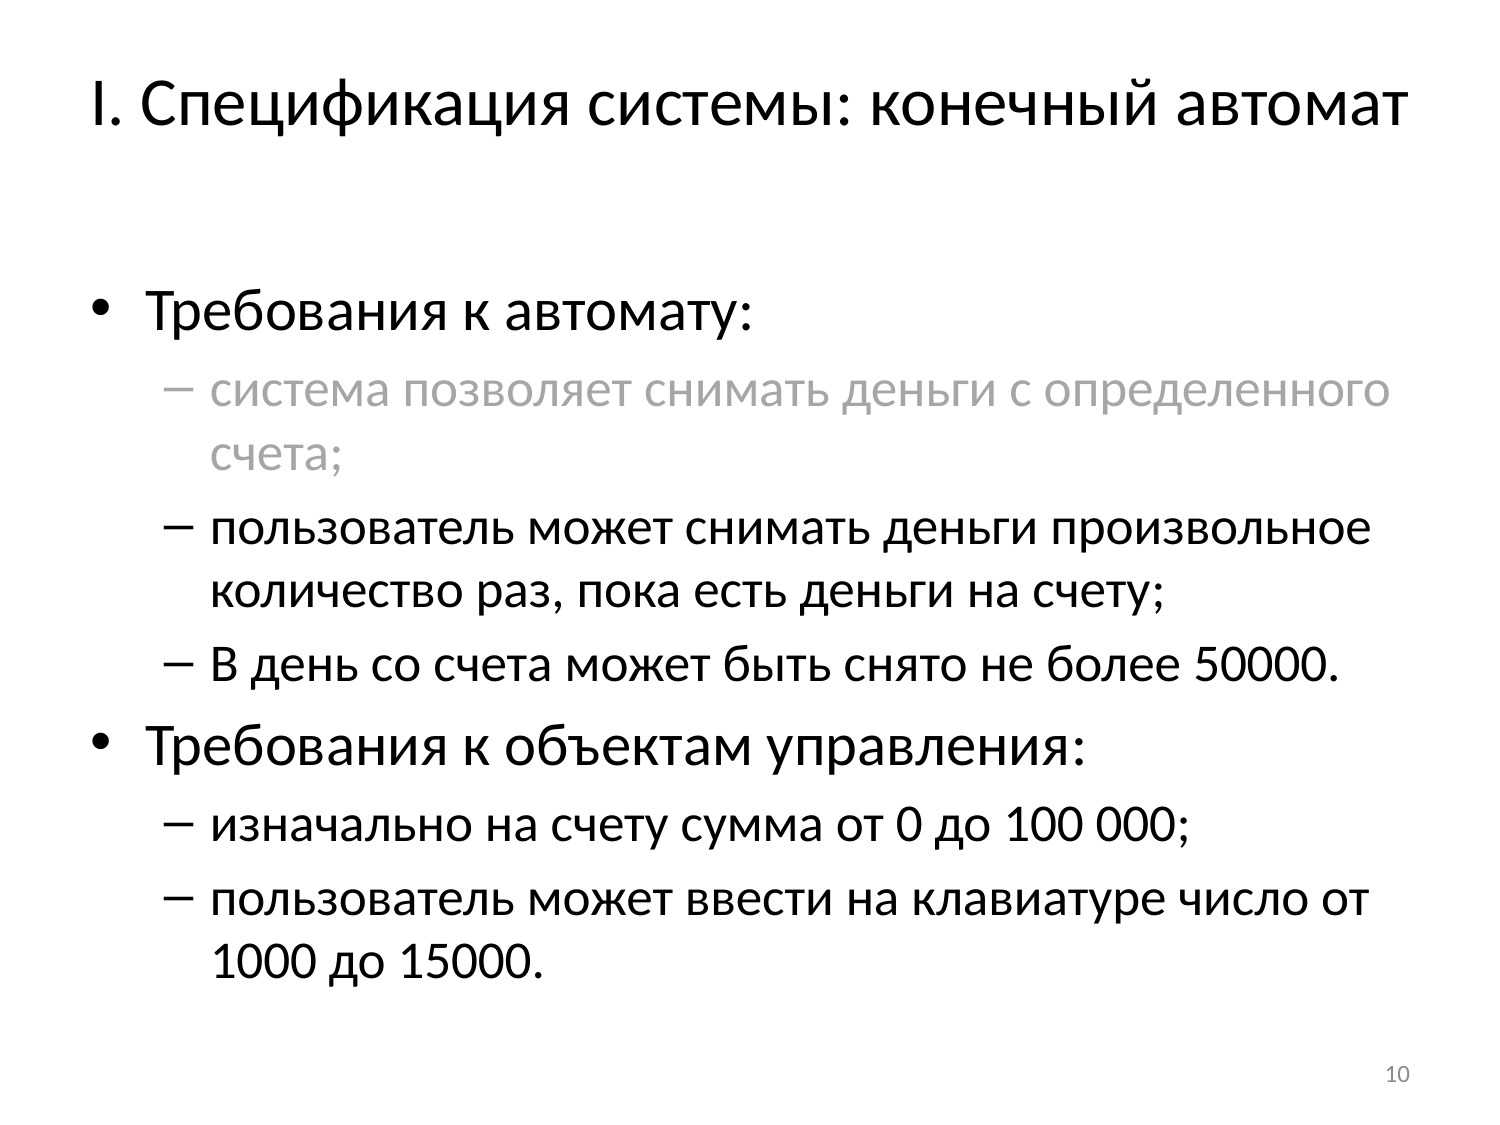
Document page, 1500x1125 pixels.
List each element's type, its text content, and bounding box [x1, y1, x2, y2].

title I. Спецификация системы: конечный автомат [75, 45, 1425, 233]
slide_number 10 [1074, 1042, 1425, 1103]
list Требования к автомату: система позволяет снимать деньги с определенного счета; пользователь может снимать деньги произвольное количество раз, пока есть деньги на счету; В день со счета может быть снято не более 50000. Требования к объектам управления: изначально на счету сумма от 0 до 100 000; пользователь может ввести на клавиатуре число от 1000 до 15000. [75, 262, 1425, 1005]
